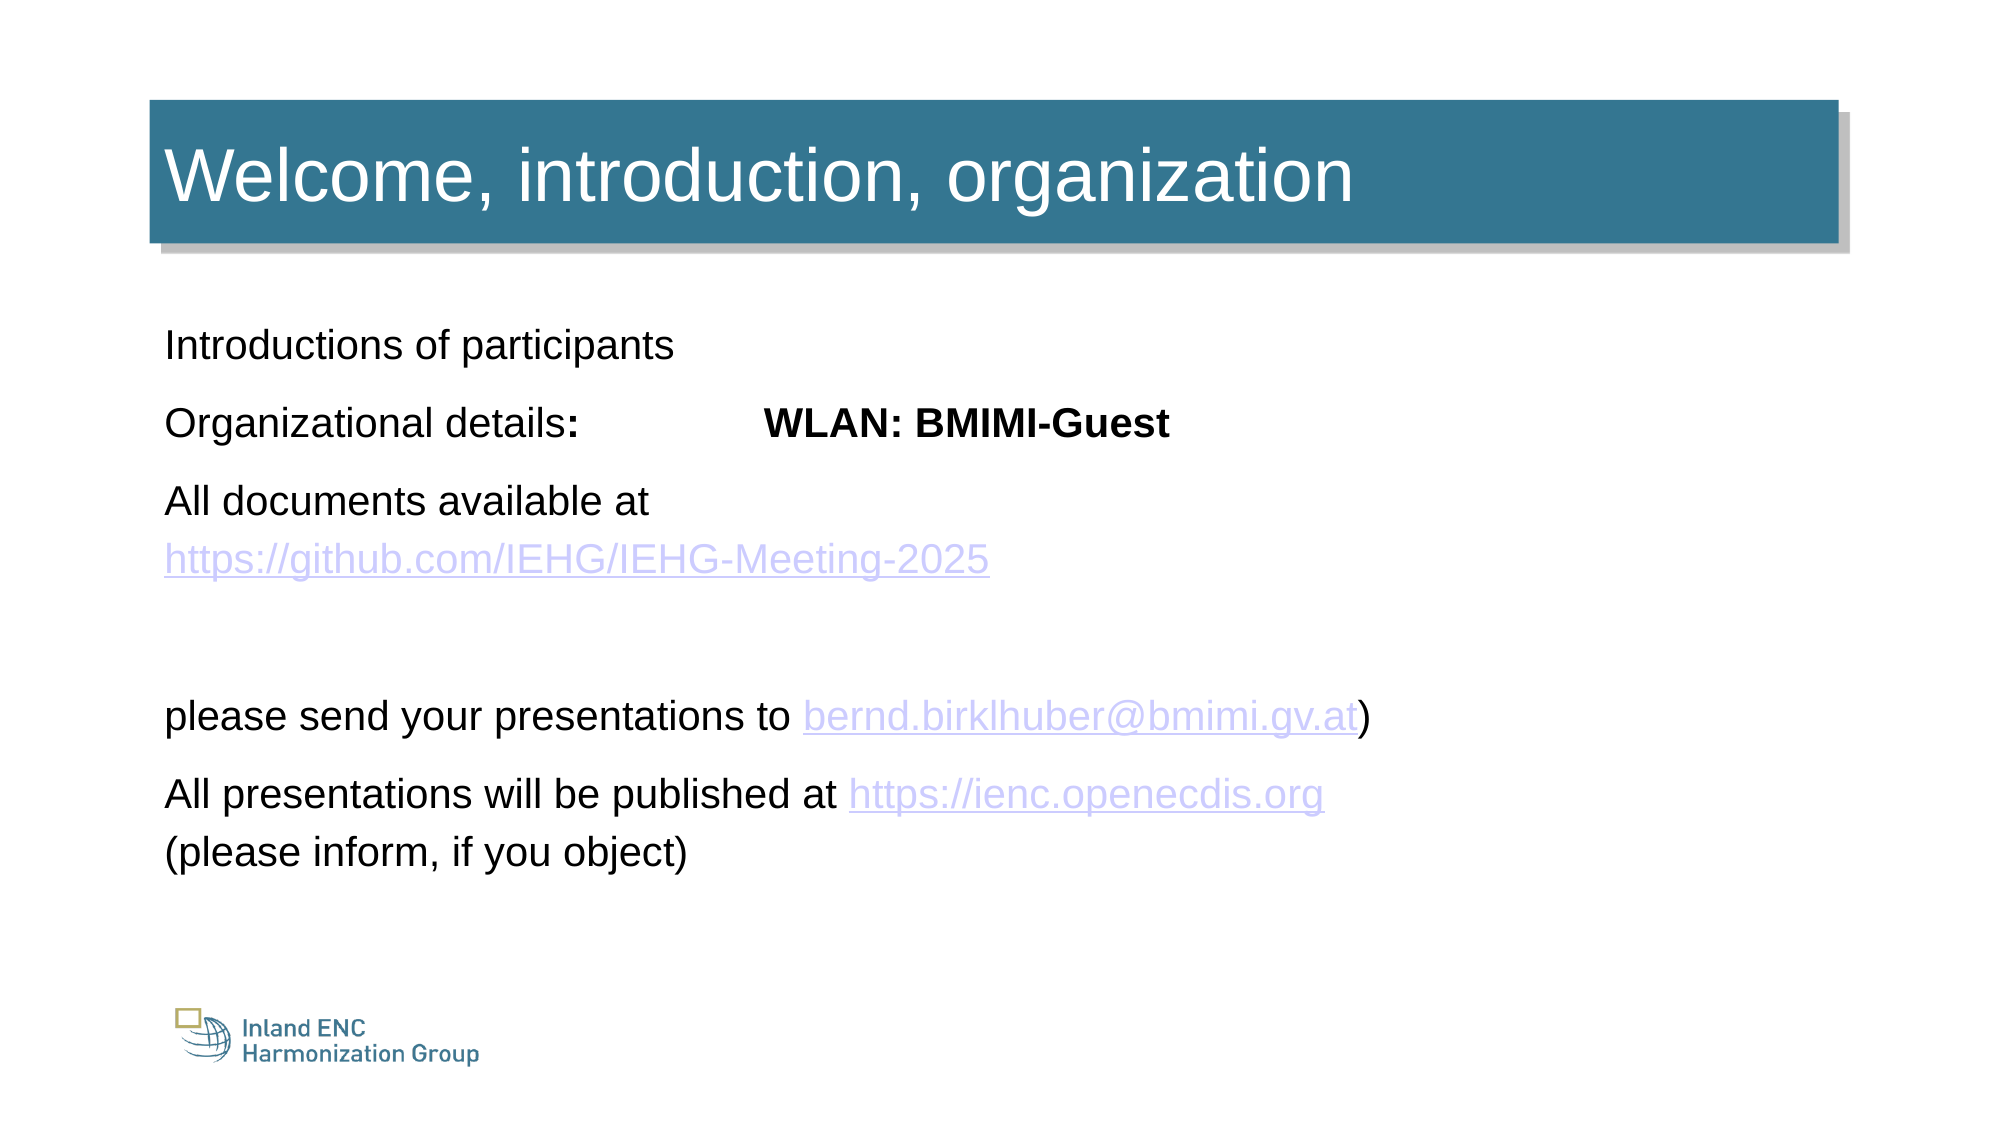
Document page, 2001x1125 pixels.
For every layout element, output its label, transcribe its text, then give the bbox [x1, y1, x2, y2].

text_box Welcome, introduction, organization [149, 99, 1839, 244]
picture [173, 1006, 481, 1068]
text_box Introductions of participants Organizational details: WLAN: BMIMI-Guest All documents available at https://github.com/IEHG/IEHG-Meeting-2025 please send your presentations to bernd.birklhuber@bmimi.gv.at) All presentations will be published at https://ienc.openecdis.org (please inform, if you object) [149, 302, 1839, 950]
